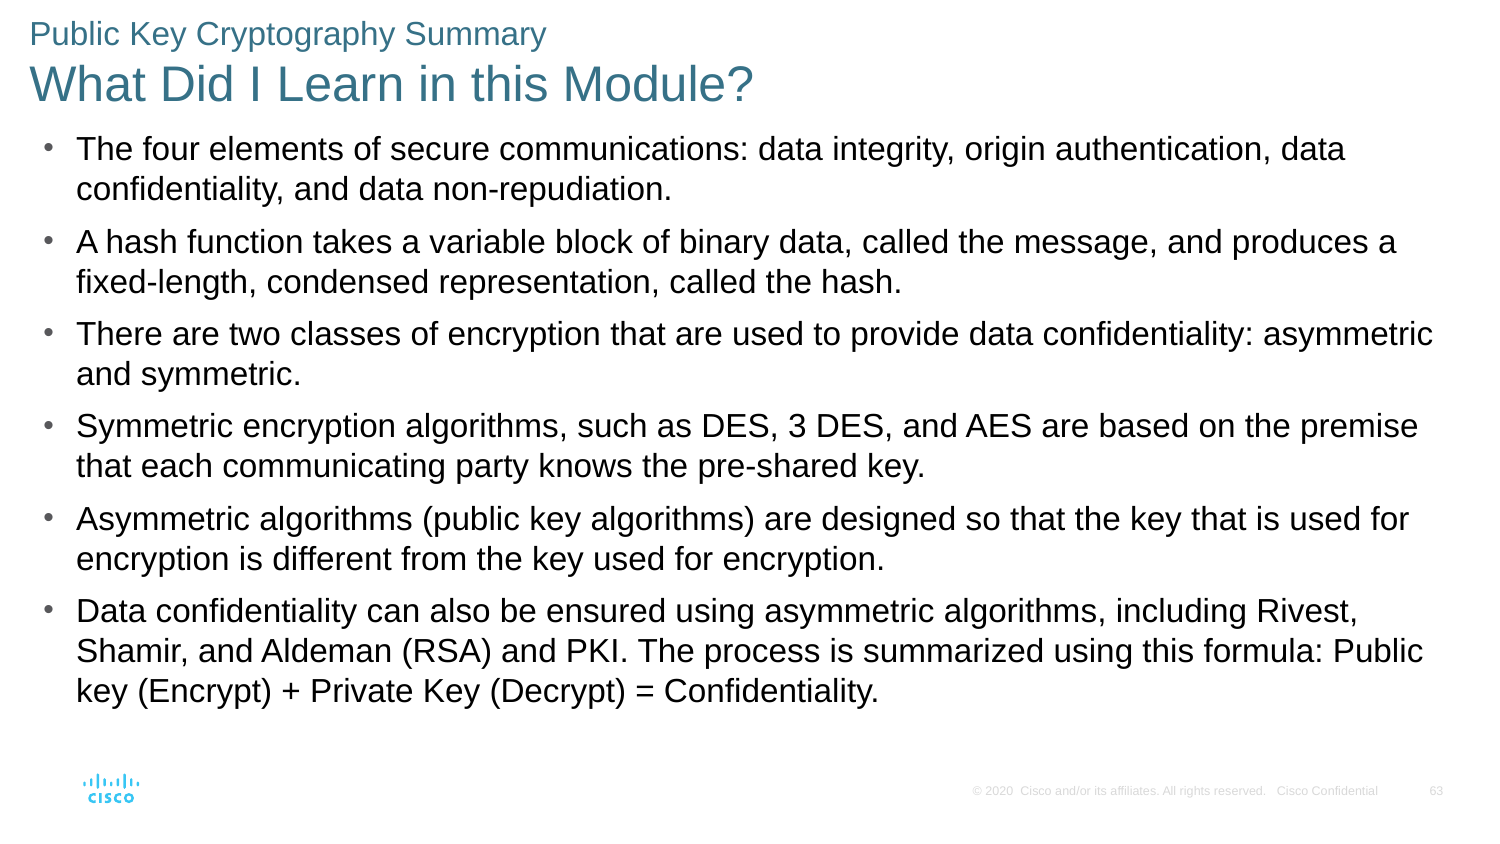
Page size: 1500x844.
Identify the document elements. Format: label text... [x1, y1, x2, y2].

list The four elements of secure communications: data integrity, origin authentication, data confidentiality, and data non-repudiation. A hash function takes a variable block of binary data, called the message, and produces a fixed-length, condensed representation, called the hash. There are two classes of encryption that are used to provide data confidentiality: asymmetric and symmetric. Symmetric encryption algorithms, such as DES, 3 DES, and AES are based on the premise that each communicating party knows the pre-shared key. Asymmetric algorithms (public key algorithms) are designed so that the key that is used for encryption is different from the key used for encryption. Data confidentiality can also be ensured using asymmetric algorithms, including Rivest, Shamir, and Aldeman (RSA) and PKI. The process is summarized using this formula: Public key (Encrypt) + Private Key (Decrypt) = Confidentiality. [14, 120, 1486, 798]
title Public Key Cryptography Summary What Did I Learn in this Module? [14, 0, 873, 120]
